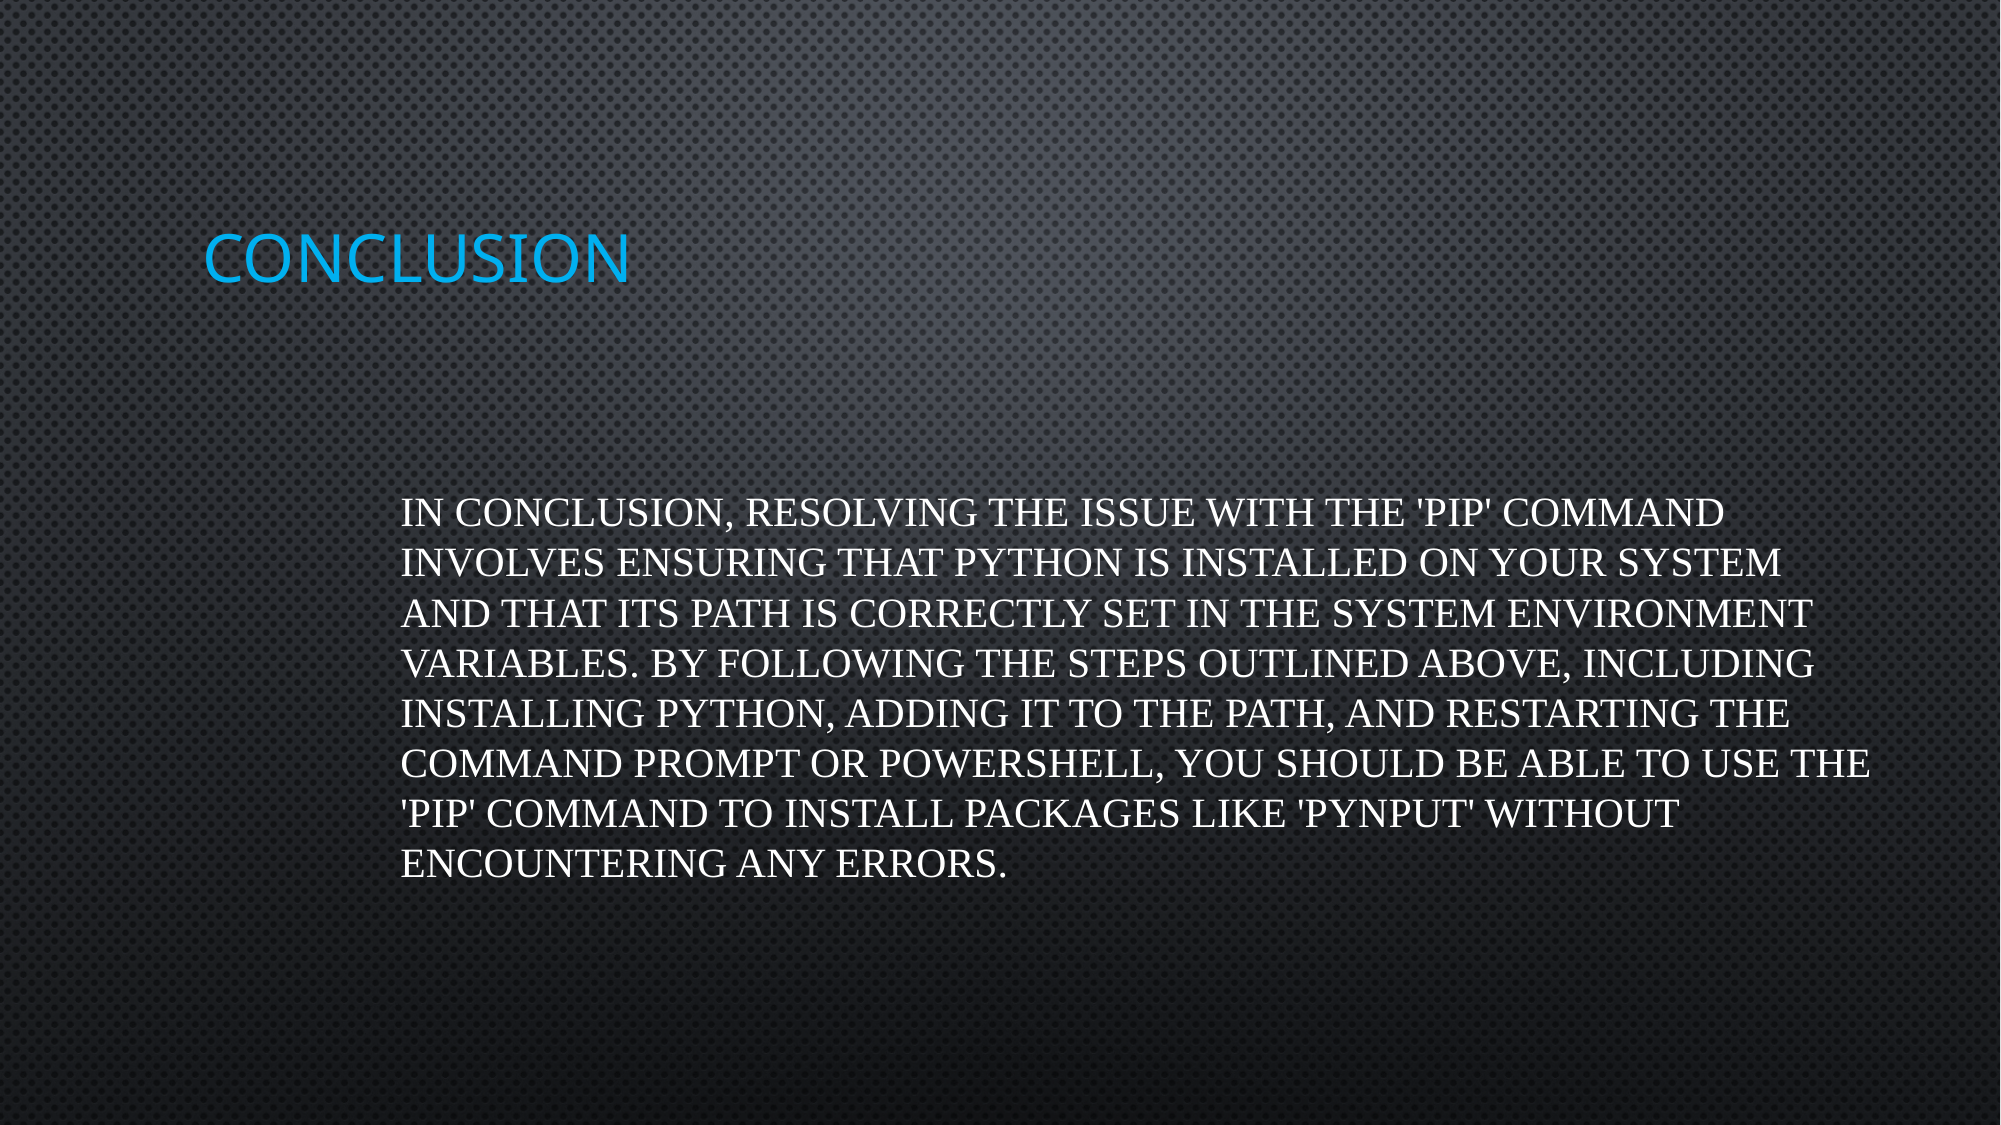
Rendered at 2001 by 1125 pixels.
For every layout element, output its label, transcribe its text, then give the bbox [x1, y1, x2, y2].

title CONCLUSION [187, 99, 1813, 413]
list In conclusion, resolving the issue with the 'pip' command involves ensuring that Python is installed on your system and that its path is correctly set in the system environment variables. By following the steps outlined above, including installing Python, adding it to the PATH, and restarting the command prompt or PowerShell, you should be able to use the 'pip' command to install packages like 'pynput' without encountering any errors. [385, 399, 1887, 992]
